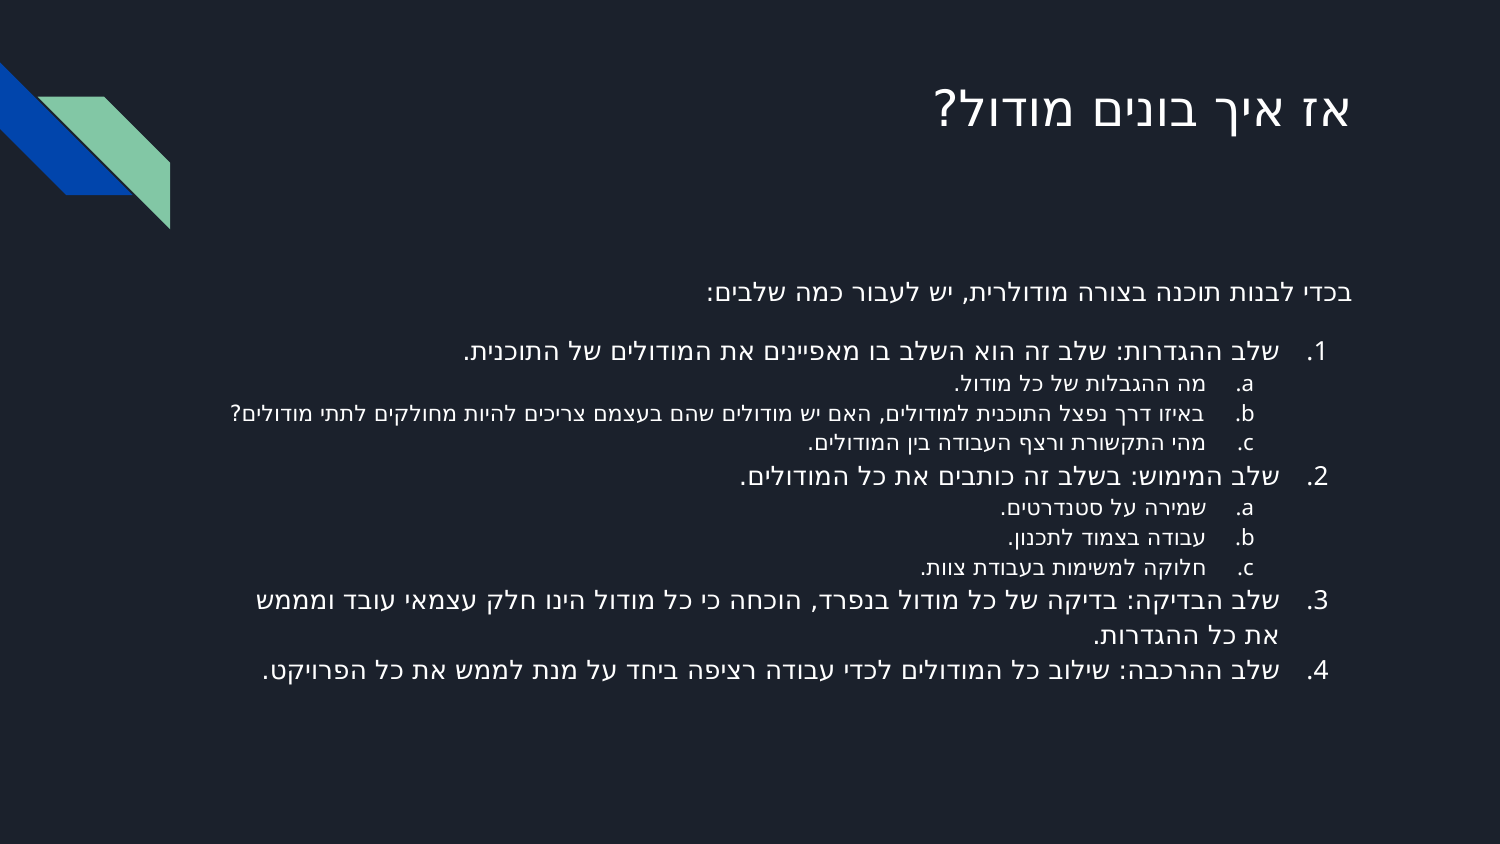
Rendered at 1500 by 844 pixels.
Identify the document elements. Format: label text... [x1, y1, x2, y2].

title אז איך בונים מודול? [212, 64, 1368, 215]
list בכדי לבנות תוכנה בצורה מודולרית, יש לעבור כמה שלבים: שלב ההגדרות: שלב זה הוא השלב בו מאפיינים את המודולים של התוכנית. מה ההגבלות של כל מודול. באיזו דרך נפצל התוכנית למודולים, האם יש מודולים שהם בעצמם צריכים להיות מחולקים לתתי מודולים? מהי התקשורת ורצף העבודה בין המודולים. שלב המימוש: בשלב זה כותבים את כל המודולים. שמירה על סטנדרטים. עבודה בצמוד לתכנון. חלוקה למשימות בעבודת צוות. שלב הבדיקה: בדיקה של כל מודול בנפרד, הוכחה כי כל מודול הינו חלק עצמאי עובד ומממש את כל ההגדרות. שלב ההרכבה: שילוב כל המודולים לכדי עבודה רציפה ביחד על מנת לממש את כל הפרויקט. [212, 257, 1368, 735]
